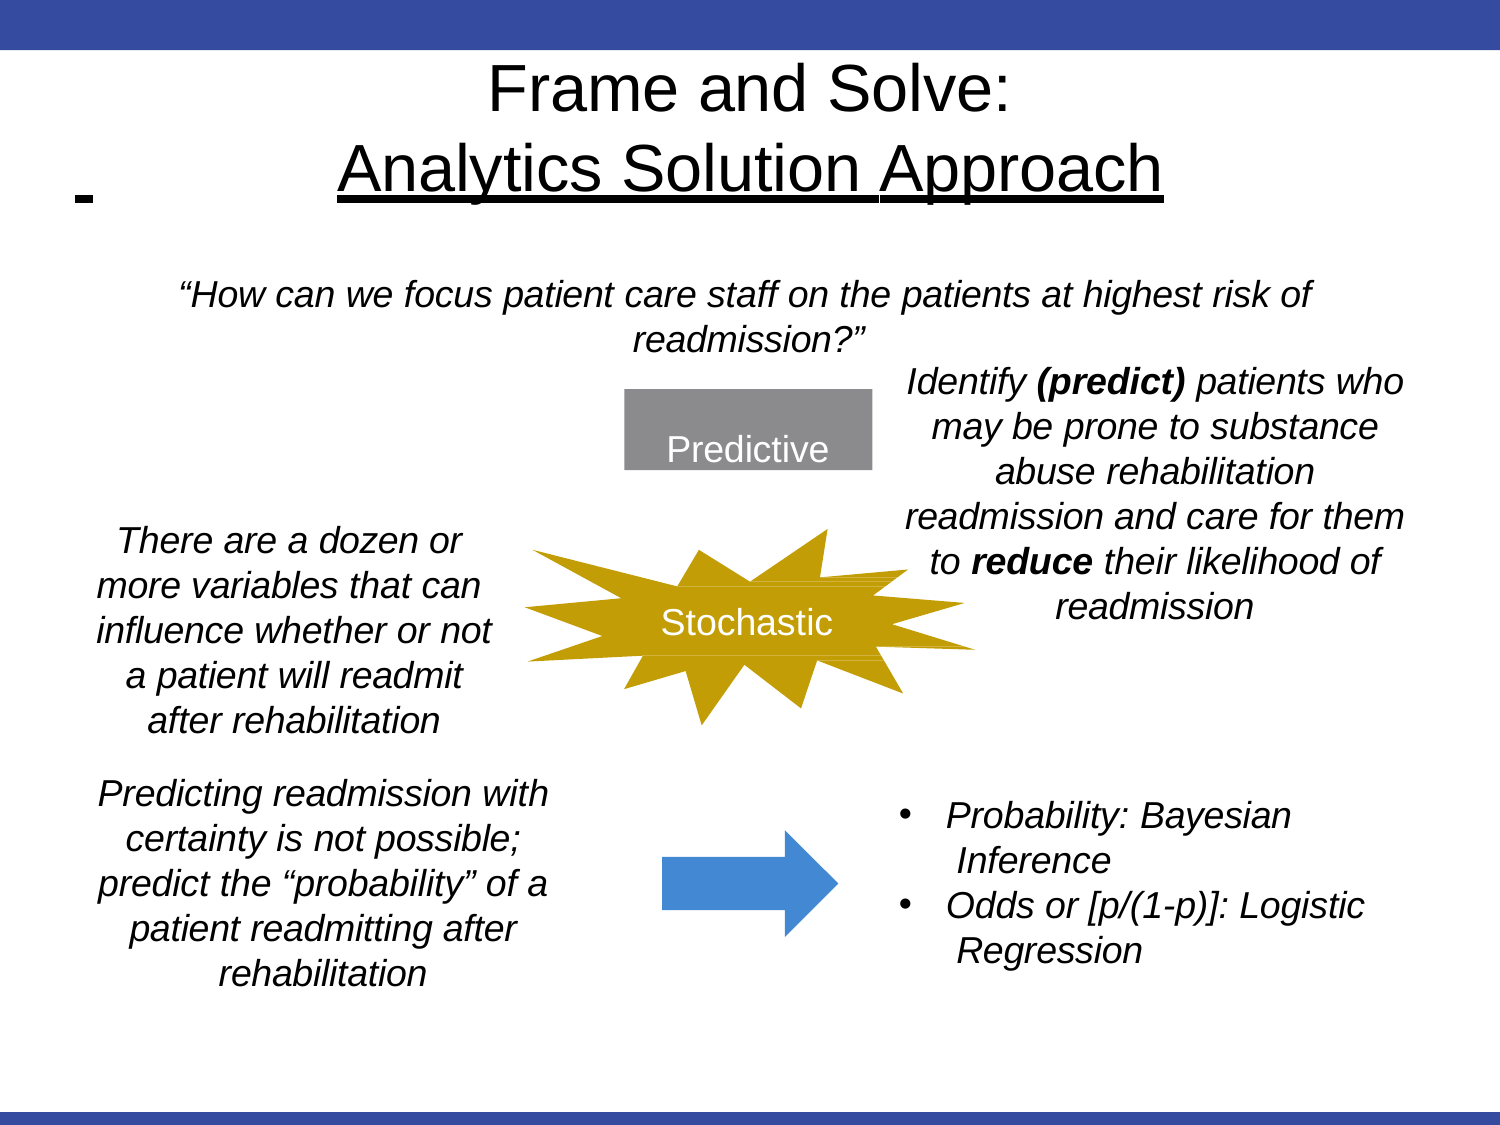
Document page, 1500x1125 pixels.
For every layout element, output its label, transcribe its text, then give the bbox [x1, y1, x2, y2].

text_box readmission and care for them to reduce their likelihood of readmission [899, 489, 1410, 627]
text_box [553, 528, 976, 726]
text_box Identify (predict) patients who may be prone to substance abuse rehabilitation [901, 354, 1408, 489]
text_box Stochastic [658, 595, 836, 643]
title Frame and Solve: Analytics Solution Approach [72, 42, 1428, 233]
text_box [662, 830, 839, 937]
text_box “How can we focus patient care staff on the patients at highest risk of readmission?” [176, 268, 1324, 361]
text_box There are a dozen or more variables that can influence whether or not a patient will readmit after rehabilitation Predicting readmission with certainty is not possible; predict the “probability” of a patient readmitting after rehabilitation [91, 513, 553, 994]
text_box Probability: Bayesian Inference Odds or [p/(1-p)]: Logistic Regression [896, 789, 1371, 972]
text_box Predictive [624, 389, 873, 471]
